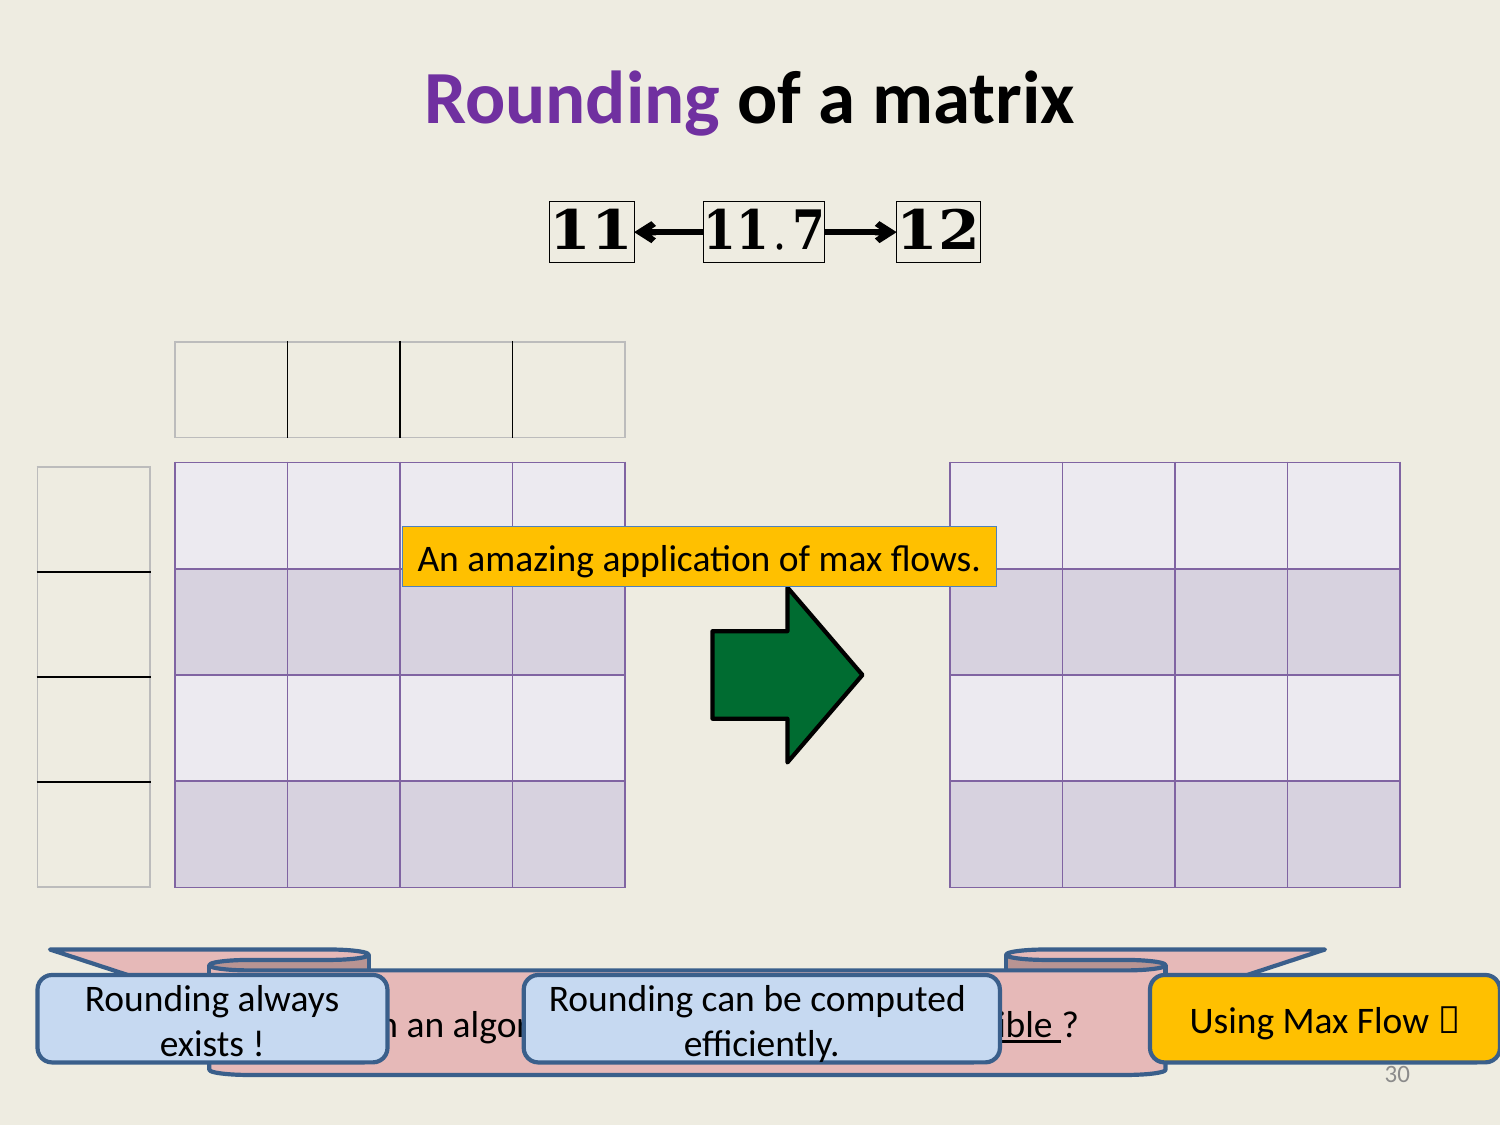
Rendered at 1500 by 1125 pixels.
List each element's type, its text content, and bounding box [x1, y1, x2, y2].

text_box [710, 587, 865, 765]
slide_number 30 [1074, 1065, 1425, 1103]
text_box Rounding always exists ! [35, 972, 390, 1065]
text_box Using Max Flow  [1147, 972, 1500, 1065]
title Rounding of a matrix [75, 45, 1425, 233]
text_box An amazing application of max flows. [402, 526, 997, 587]
text_box Rounding can be computed efficiently. [521, 972, 1003, 1065]
